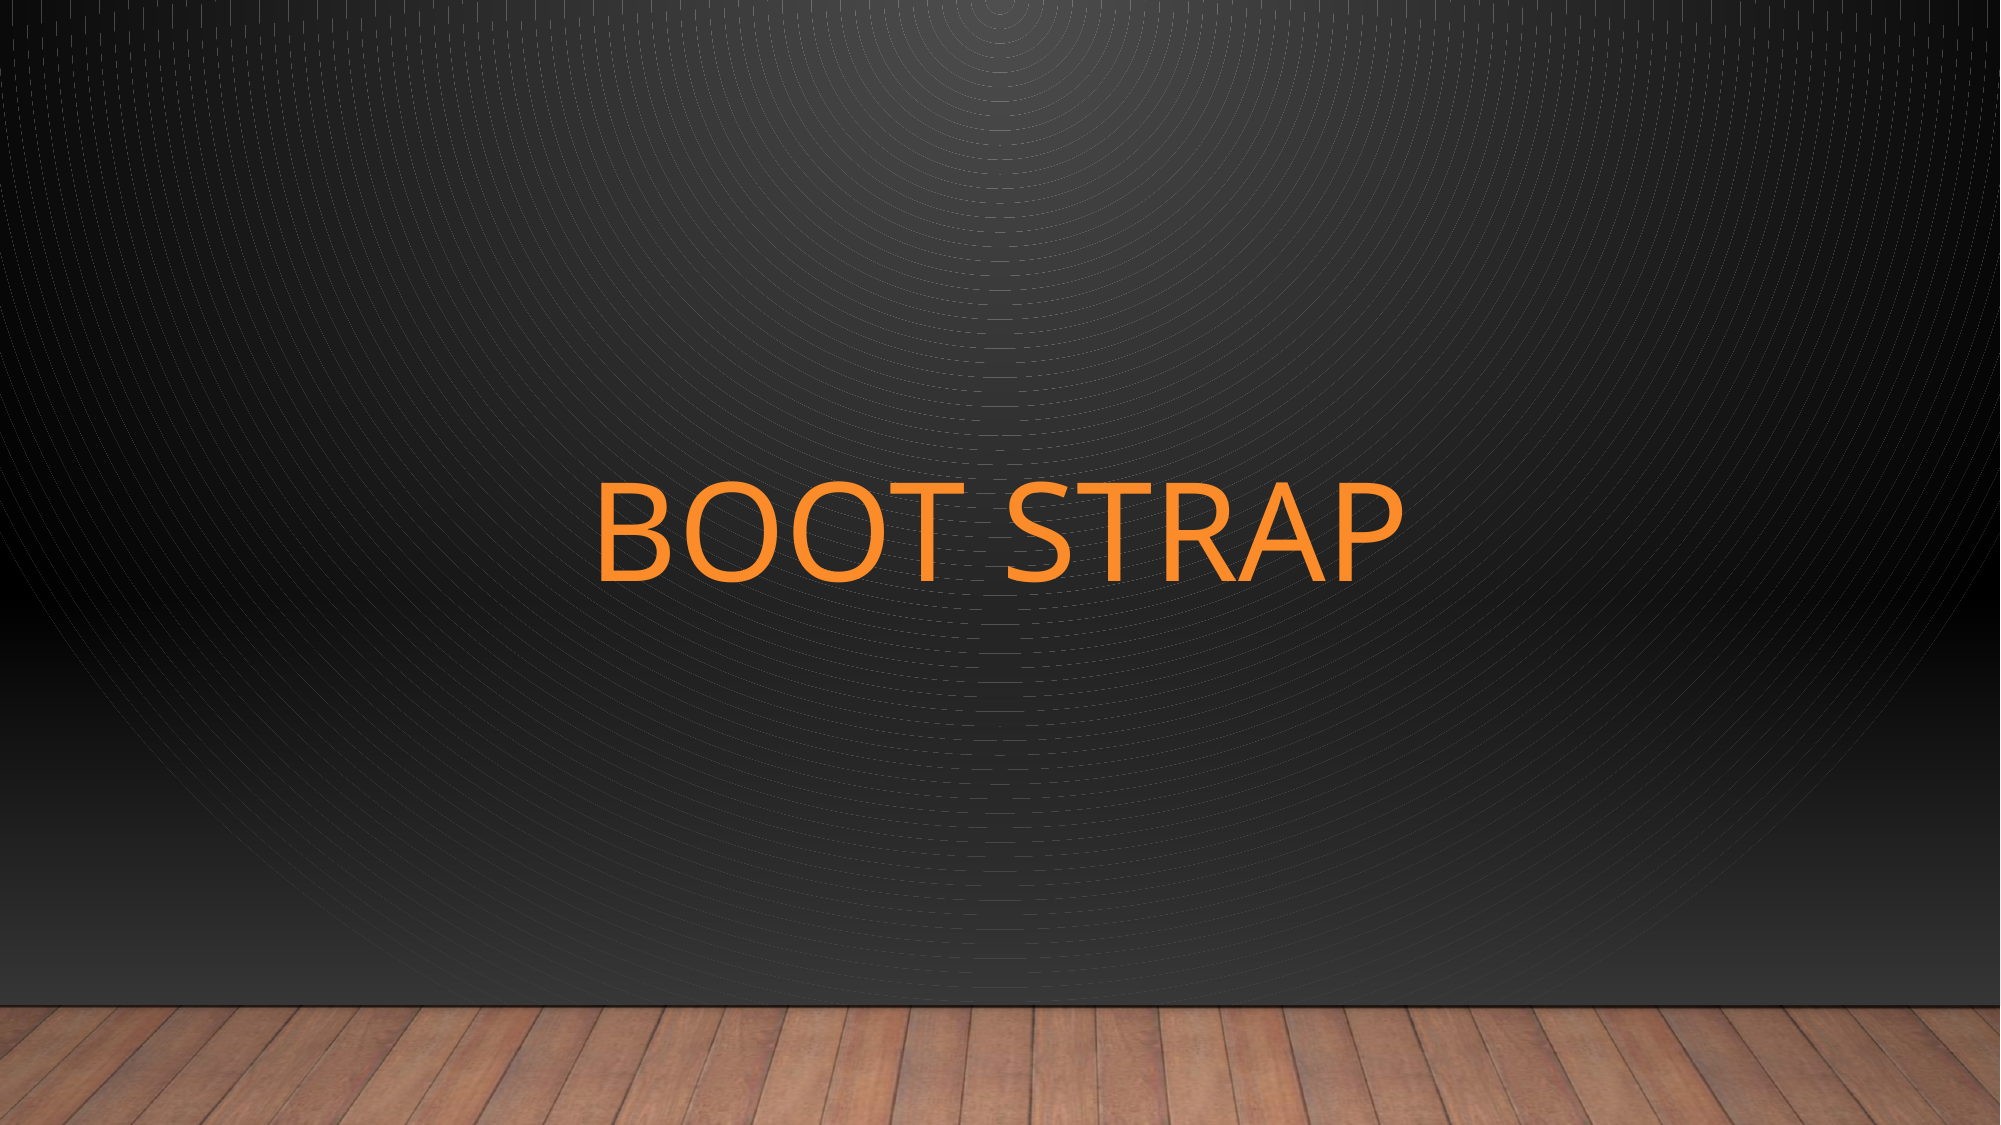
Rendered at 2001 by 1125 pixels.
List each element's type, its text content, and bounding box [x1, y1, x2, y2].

title Boot Strap [291, 131, 1708, 611]
picture [0, 1005, 2000, 1125]
